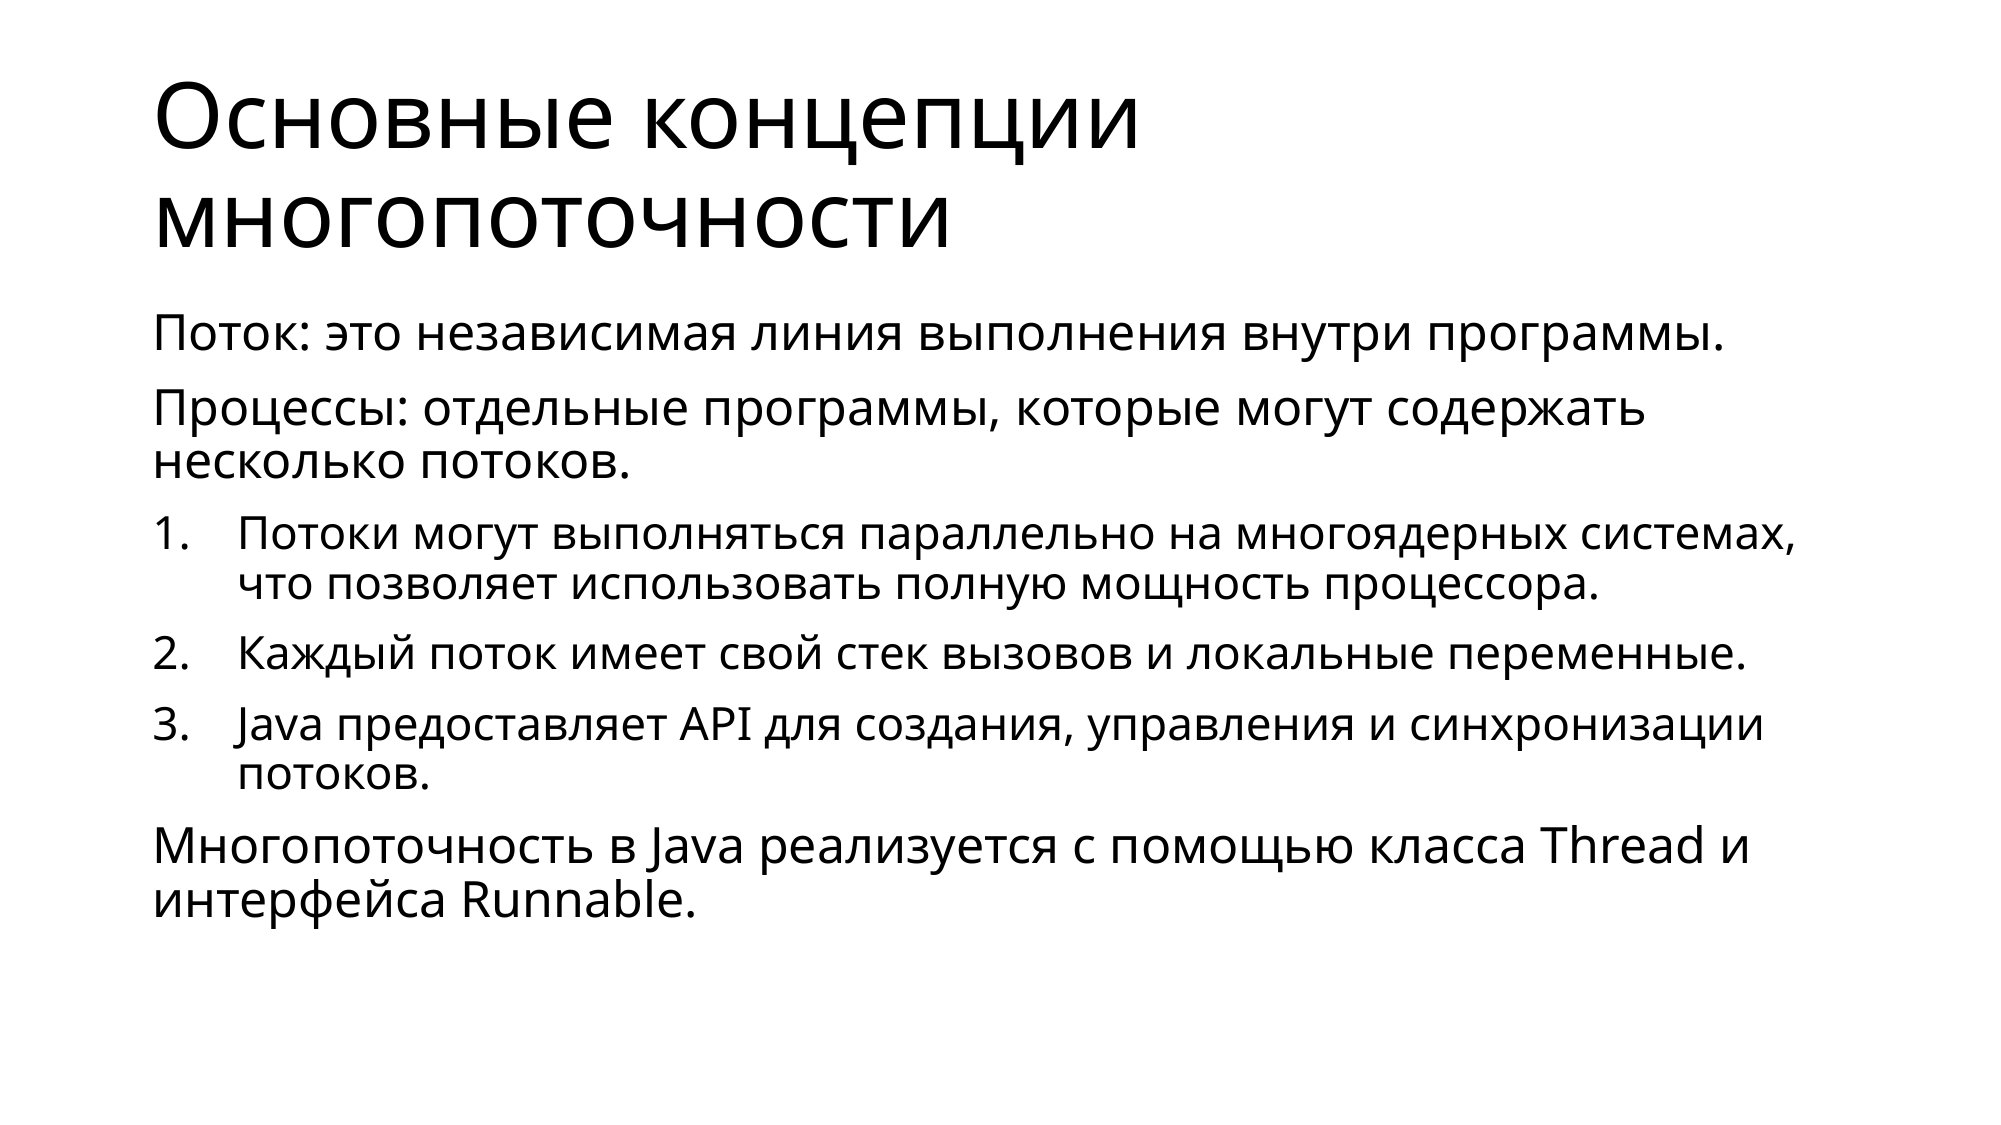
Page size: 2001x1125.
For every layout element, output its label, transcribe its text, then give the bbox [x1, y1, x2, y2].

list Поток: это независимая линия выполнения внутри программы. Процессы: отдельные программы, которые могут содержать несколько потоков. Потоки могут выполняться параллельно на многоядерных системах, что позволяет использовать полную мощность процессора. Каждый поток имеет свой стек вызовов и локальные переменные. Java предоставляет API для создания, управления и синхронизации потоков. Многопоточность в Java реализуется с помощью класса Thread и интерфейса Runnable. [137, 299, 1863, 1014]
title Основные концепции многопоточности [137, 59, 1863, 278]
